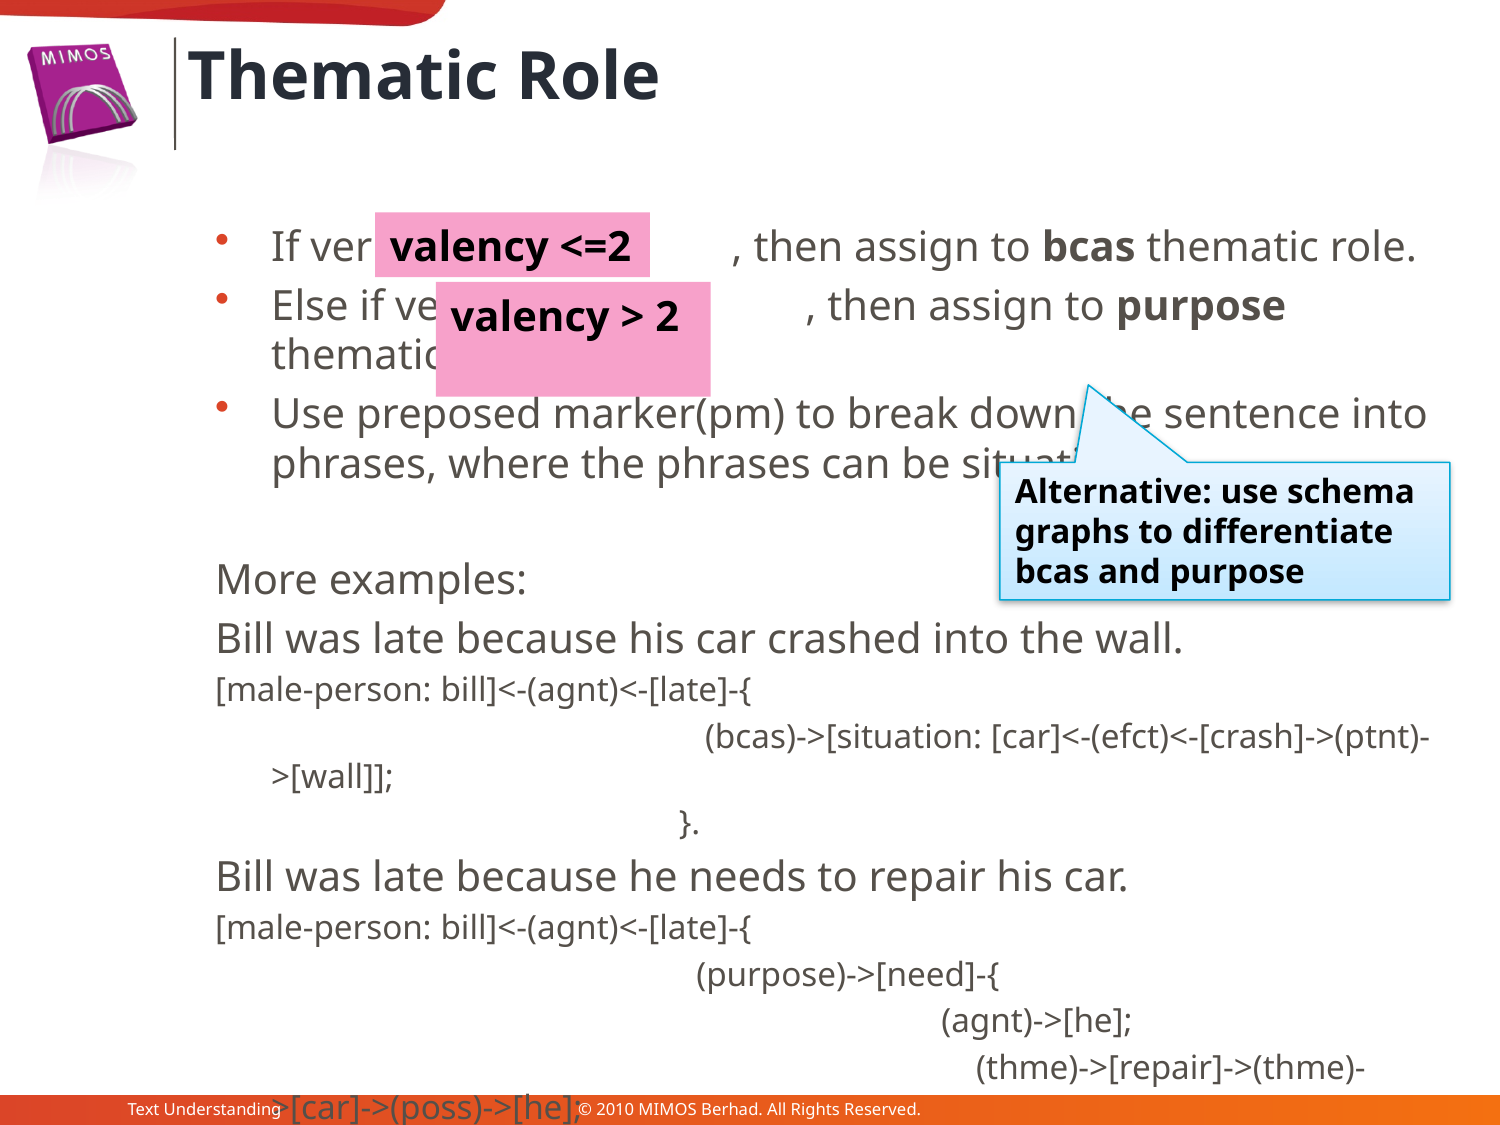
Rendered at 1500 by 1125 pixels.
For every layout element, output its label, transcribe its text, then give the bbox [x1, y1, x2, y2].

list If verb , then assign to bcas thematic role. Else if verb , then assign to purpose thematic role Use preposed marker(pm) to break down the sentence into phrases, where the phrases can be situational. More examples: Bill was late because his car crashed into the wall. [male-person: bill]<-(agnt)<-[late]-{ (bcas)->[situation: [car]<-(efct)<-[crash]->(ptnt)->[wall]]; }. Bill was late because he needs to repair his car. [male-person: bill]<-(agnt)<-[late]-{ (purpose)->[need]-{ (agnt)->[he]; (thme)->[repair]->(thme)->[car]->(poss)->[he]; }. [200, 213, 1450, 1013]
text_box valency > 2 [435, 281, 711, 397]
picture [0, 0, 450, 250]
text_box Thematic Role [173, 24, 1500, 213]
slide_number Text Understanding [112, 1091, 426, 1125]
text_box valency <=2 [375, 212, 650, 278]
text_box Alternative: use schema graphs to differentiate bcas and purpose [999, 384, 1451, 601]
footer © 2010 MIMOS Berhad. All Rights Reserved. [512, 1091, 988, 1125]
